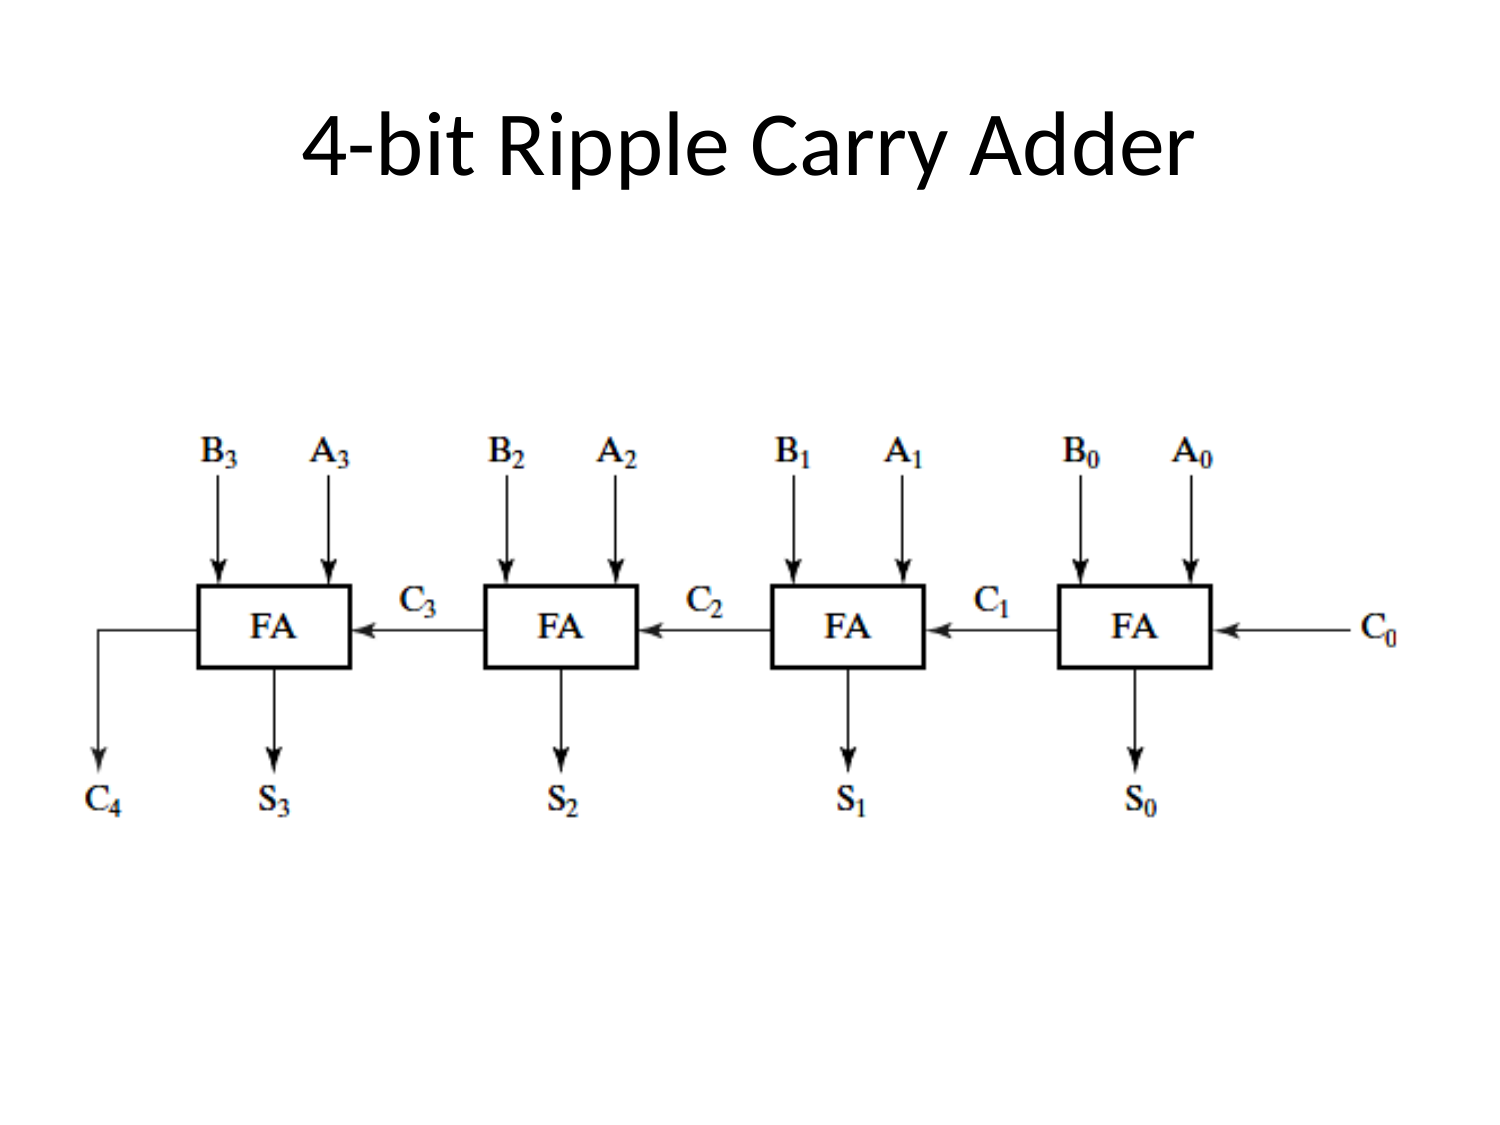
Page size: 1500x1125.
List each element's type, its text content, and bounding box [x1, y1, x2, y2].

picture [74, 416, 1419, 838]
title 4-bit Ripple Carry Adder [75, 45, 1425, 233]
